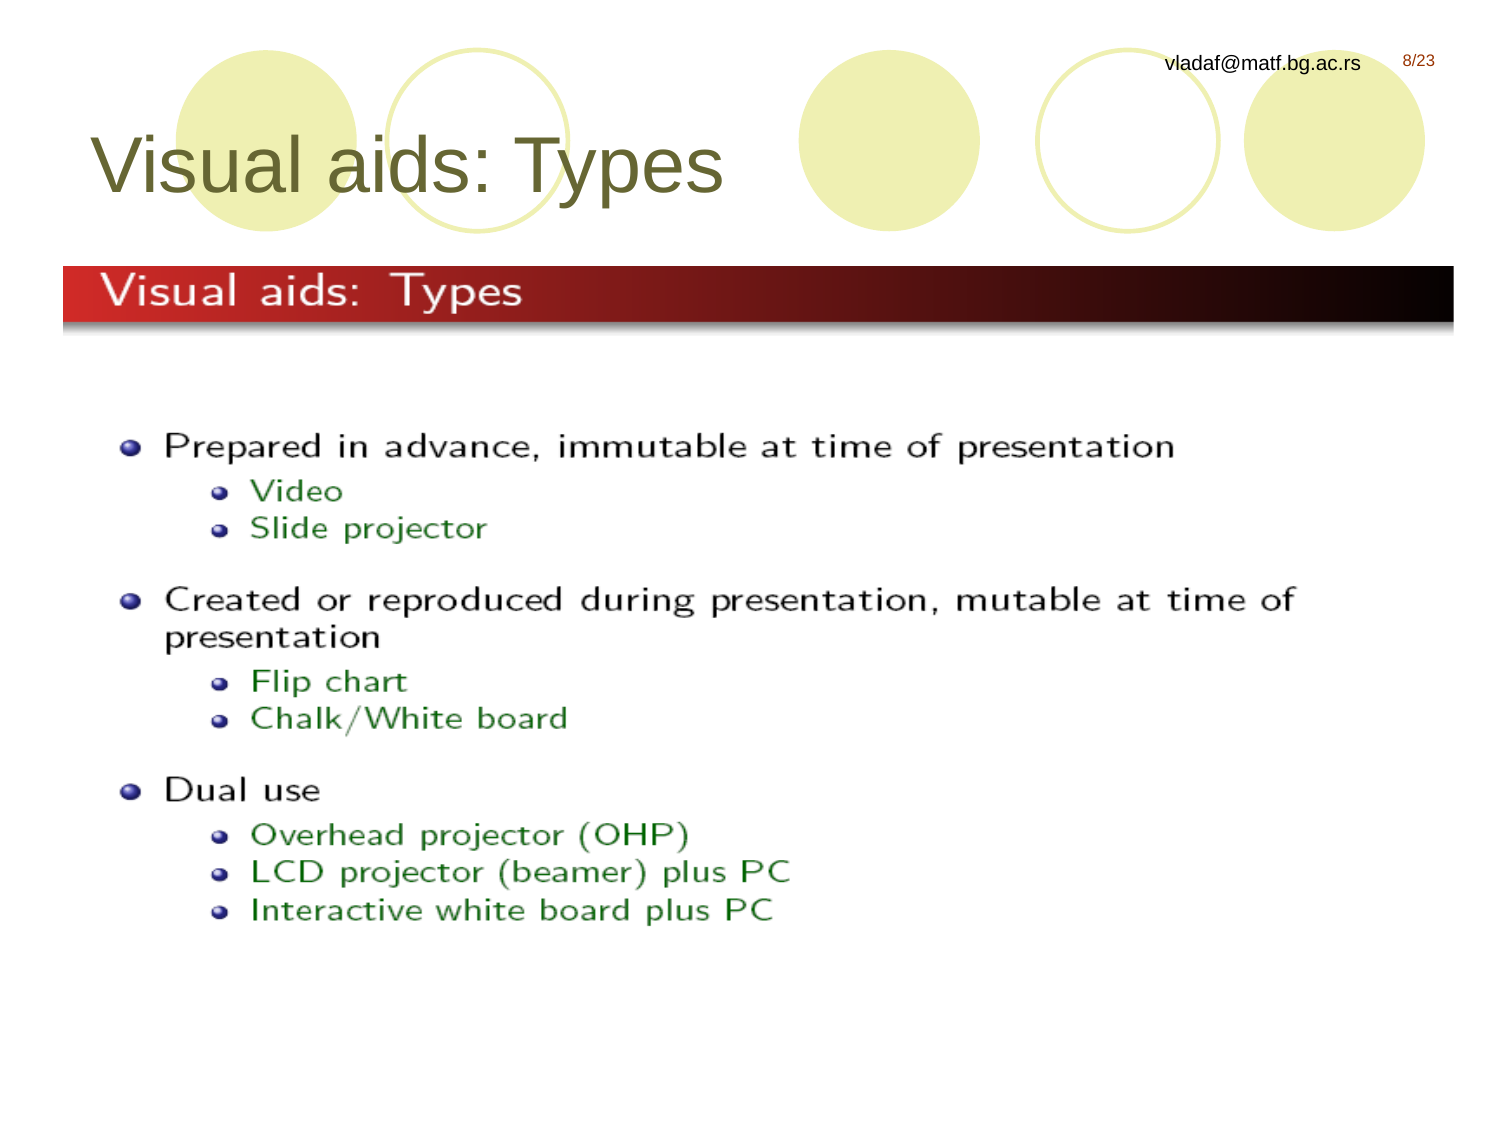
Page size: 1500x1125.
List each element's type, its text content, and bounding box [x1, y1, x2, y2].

title Visual aids: Types [75, 90, 1425, 233]
picture [62, 266, 1454, 983]
